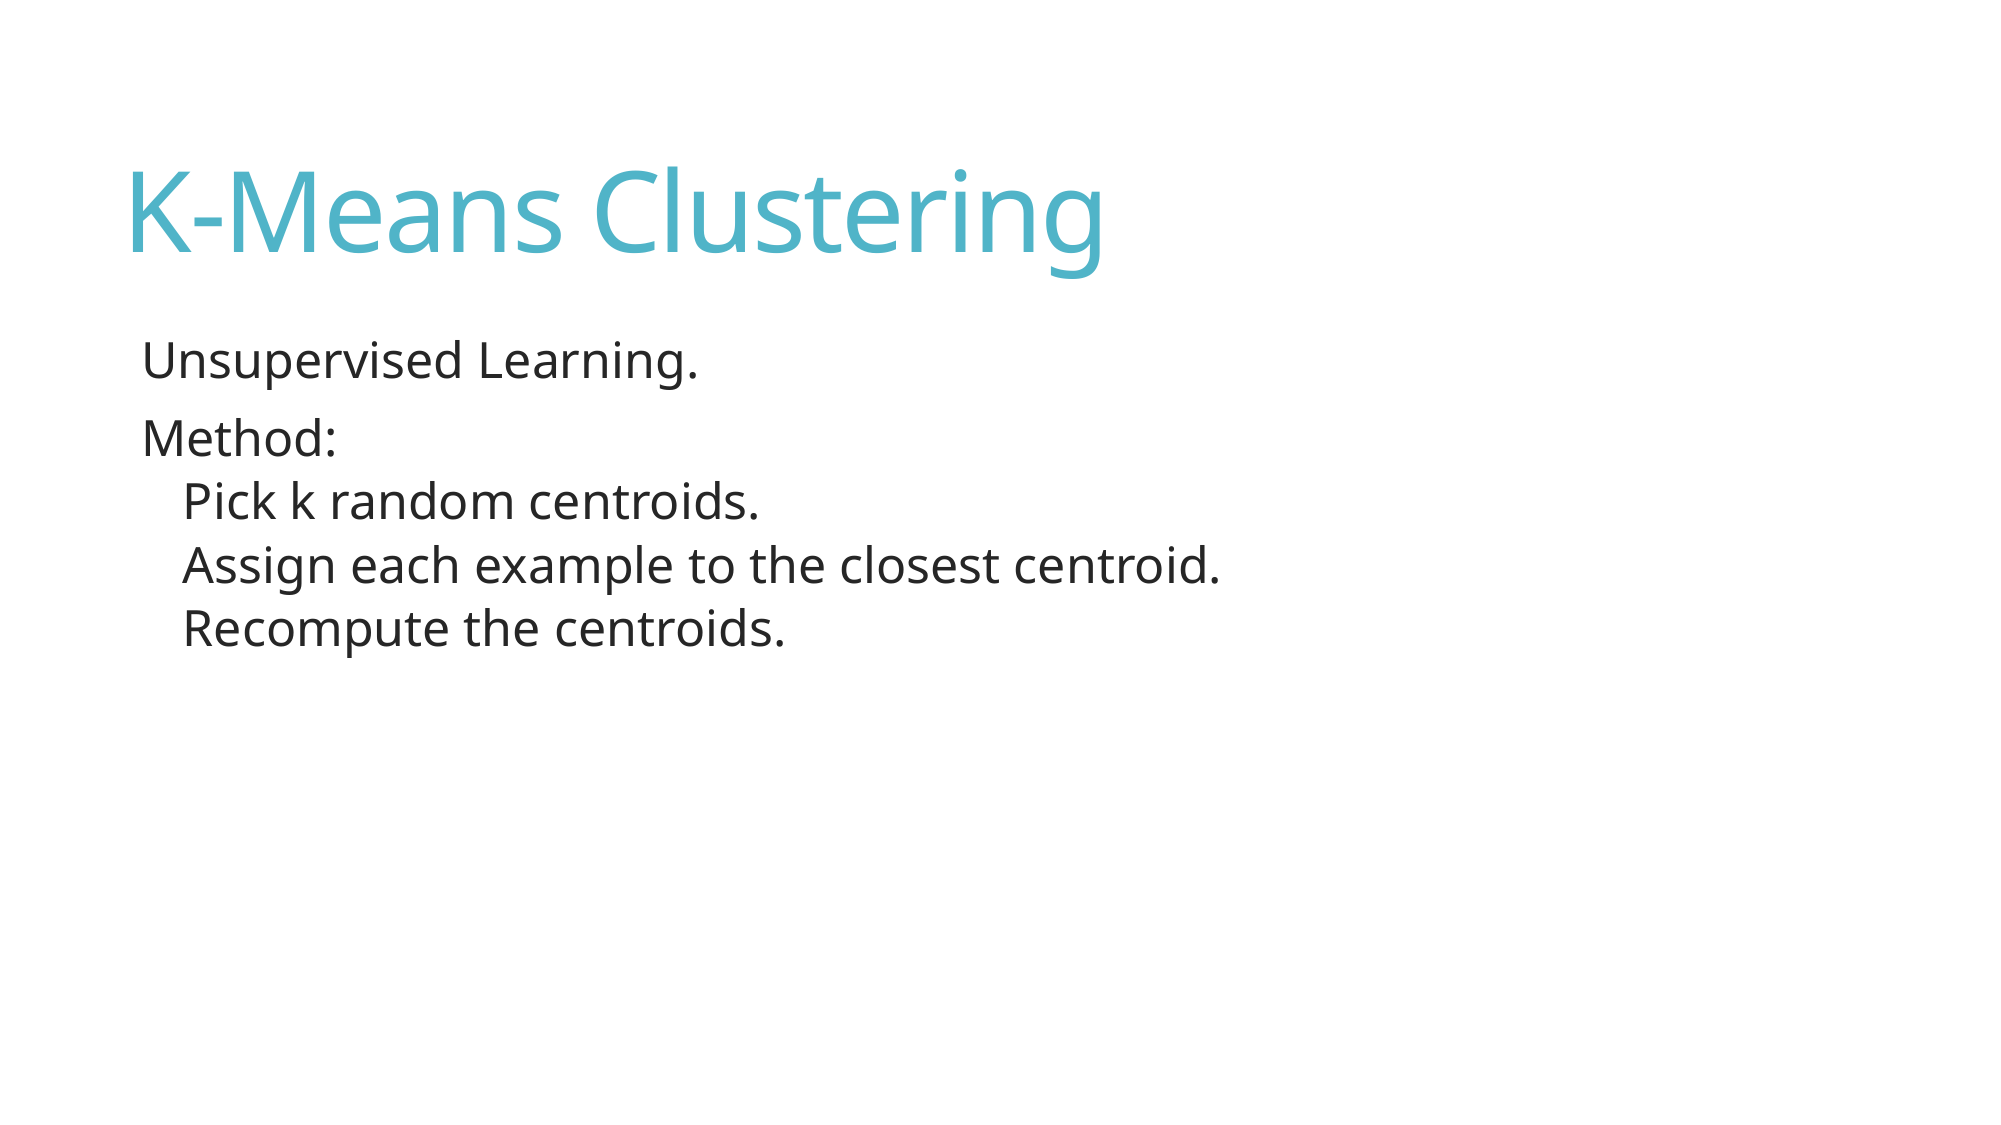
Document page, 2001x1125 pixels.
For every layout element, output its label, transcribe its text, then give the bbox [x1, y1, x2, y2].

list Unsupervised Learning. Method: Pick k random centroids. Assign each example to the closest centroid. Recompute the centroids. [111, 329, 1876, 948]
title K-Means Clustering [107, 81, 1875, 354]
